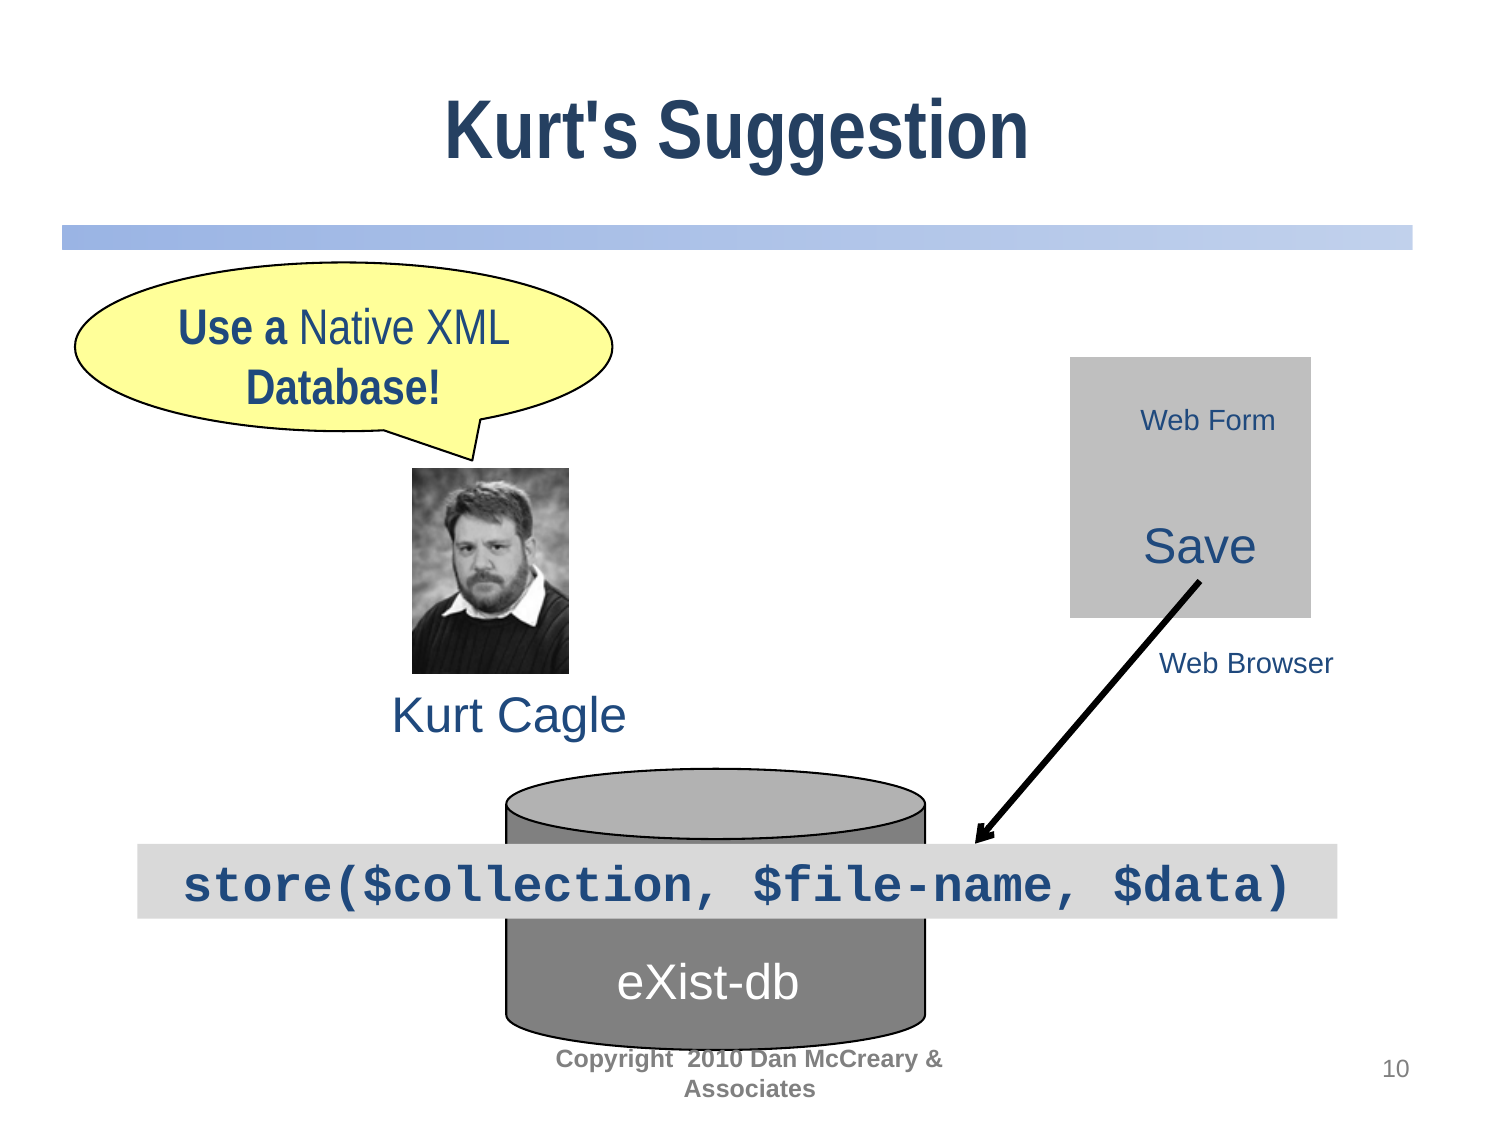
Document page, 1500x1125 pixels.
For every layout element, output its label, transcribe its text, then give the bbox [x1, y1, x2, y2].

text_box eXist-db [601, 941, 852, 1017]
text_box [956, 600, 1219, 826]
slide_number 10 [1337, 1037, 1425, 1098]
text_box Save [1124, 506, 1275, 581]
text_box [506, 919, 926, 1042]
text_box [1068, 356, 1313, 619]
text_box Web Browser [1224, 637, 1350, 688]
text_box Web Form [1125, 393, 1292, 444]
text_box Kurt Cagle [376, 674, 643, 750]
footer Copyright 2010 Dan McCreary & Associates [512, 1042, 988, 1103]
text_box Use a Native XML Database! [74, 262, 613, 461]
footer Kelly-McCreary & Associates [507, 768, 925, 839]
text_box [506, 768, 926, 843]
title Kurt's Suggestion [62, 24, 1413, 225]
list store($collection, $file-name, $data) [137, 843, 1338, 919]
picture [412, 468, 569, 674]
